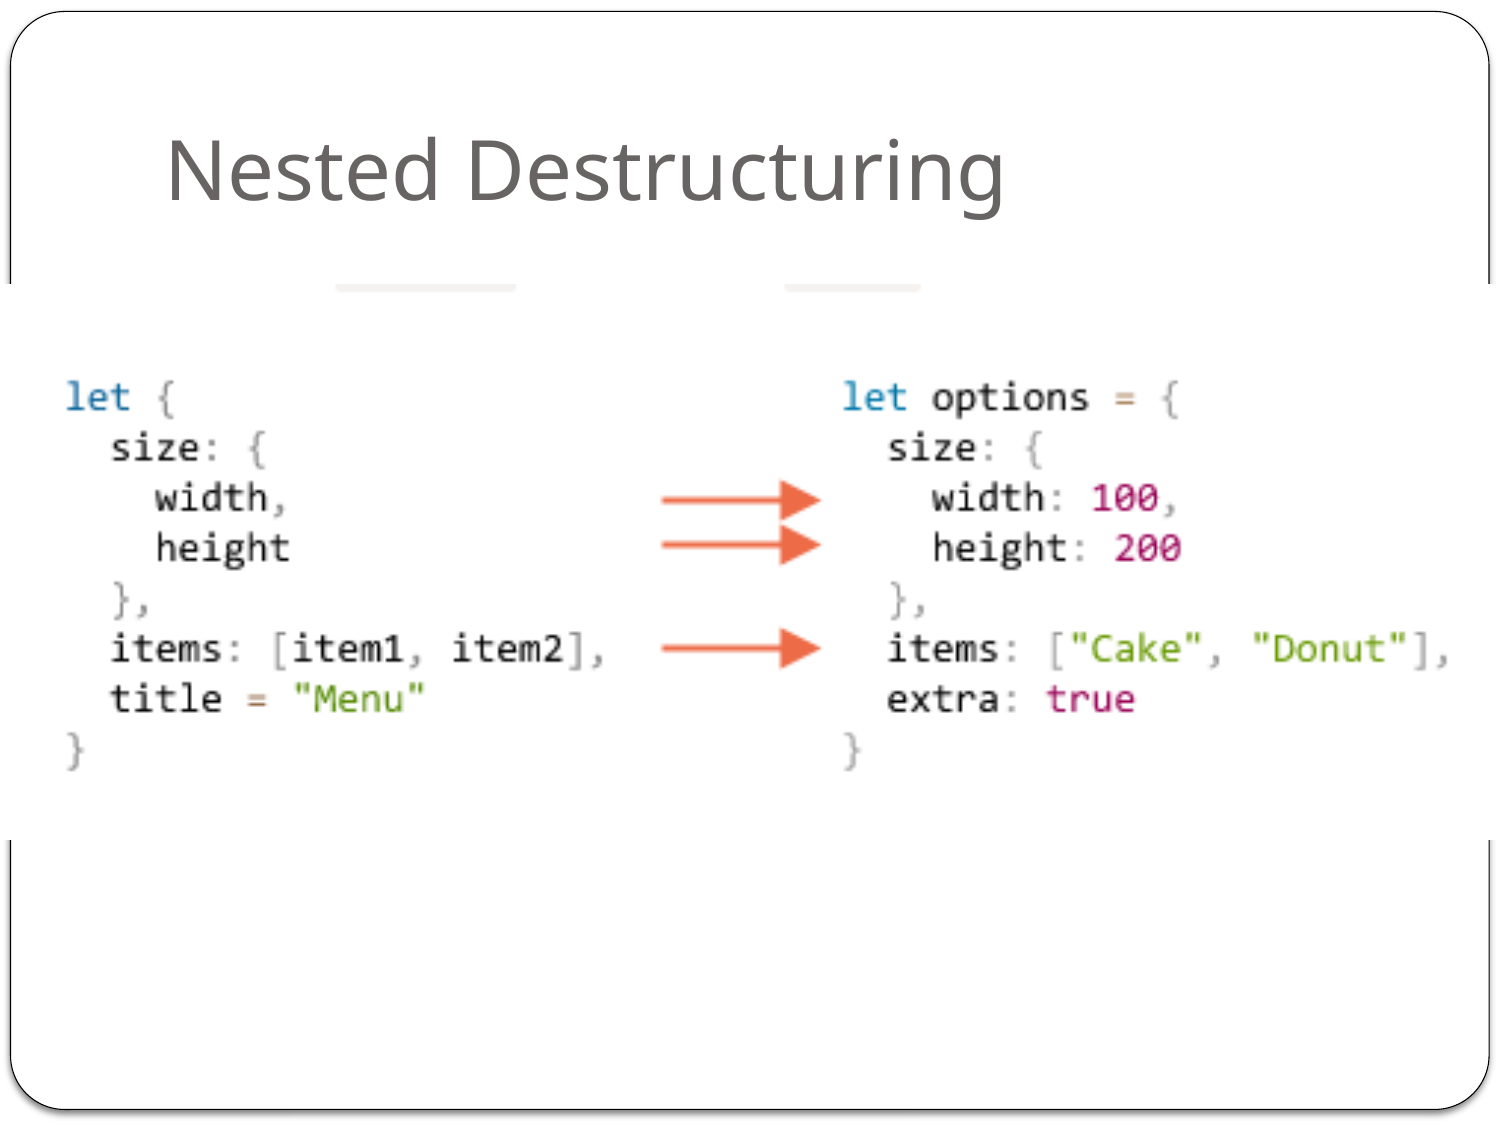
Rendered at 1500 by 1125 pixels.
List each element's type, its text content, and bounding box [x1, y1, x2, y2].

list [0, 284, 1500, 841]
title Nested Destructuring [150, 45, 1425, 233]
